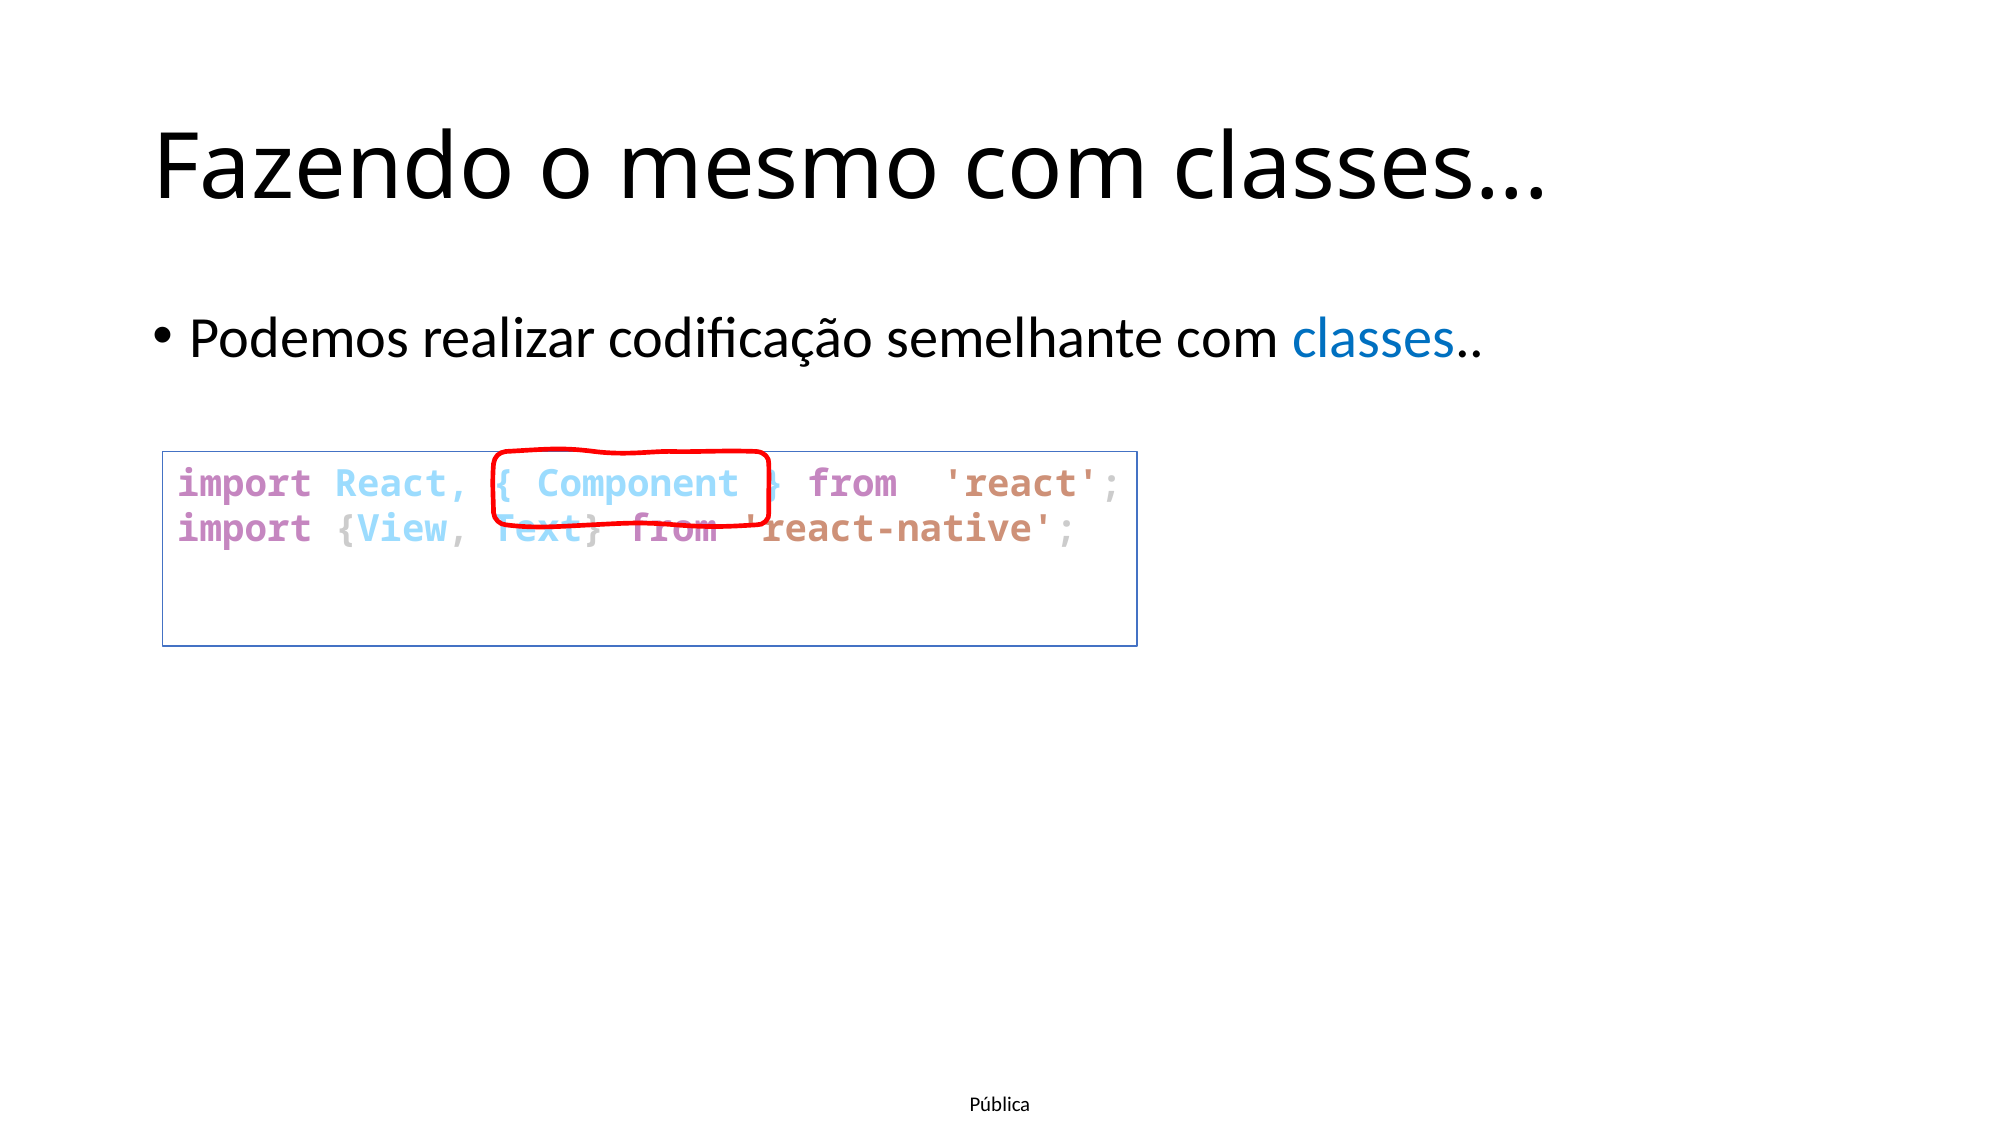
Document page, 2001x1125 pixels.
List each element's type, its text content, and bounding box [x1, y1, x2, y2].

title Fazendo o mesmo com classes... [137, 59, 1863, 278]
text_box import React, { Component } from 'react'; import {View, Text} from 'react-native'; [162, 451, 1137, 647]
text_box [492, 448, 769, 527]
list Podemos realizar codificação semelhante com classes.. [137, 299, 1863, 414]
